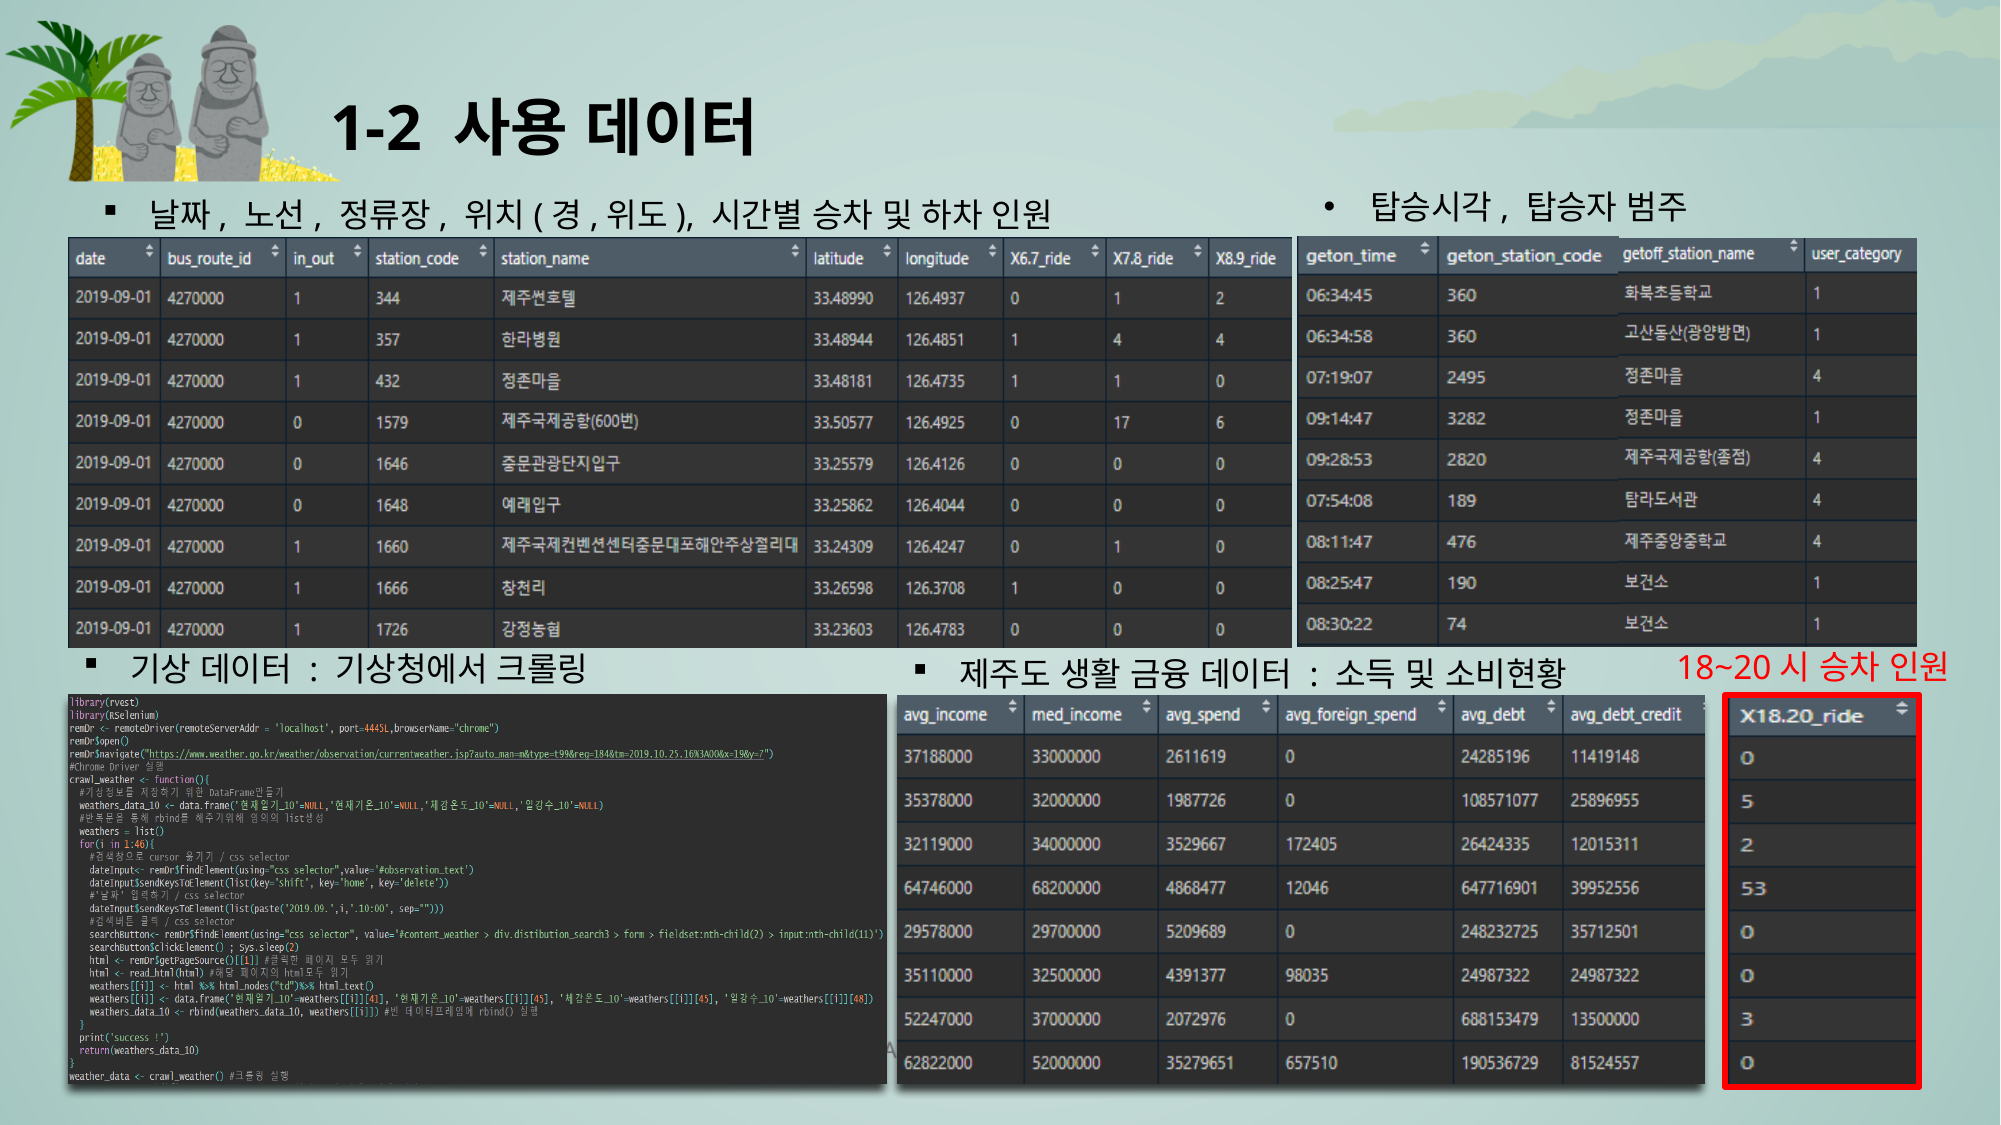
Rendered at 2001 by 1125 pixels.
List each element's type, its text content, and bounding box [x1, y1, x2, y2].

text_box 탑승시각, 탑승자 범주 [1308, 179, 1966, 233]
text_box 기상 데이터 : 기상청에서 크롤링 [68, 648, 897, 694]
text_box 제주도 생활 금융 데이터 : 소득 및 소비현황 [897, 646, 1663, 695]
picture [0, 0, 2001, 1125]
text_box 날짜, 노선, 정류장, 위치(경,위도), 시간별 승차 및 하차 인원 [87, 188, 1673, 241]
text_box 1-2 사용 데이터 [282, 79, 1850, 183]
text_box 18~20시 승차 인원 [1661, 639, 1984, 693]
